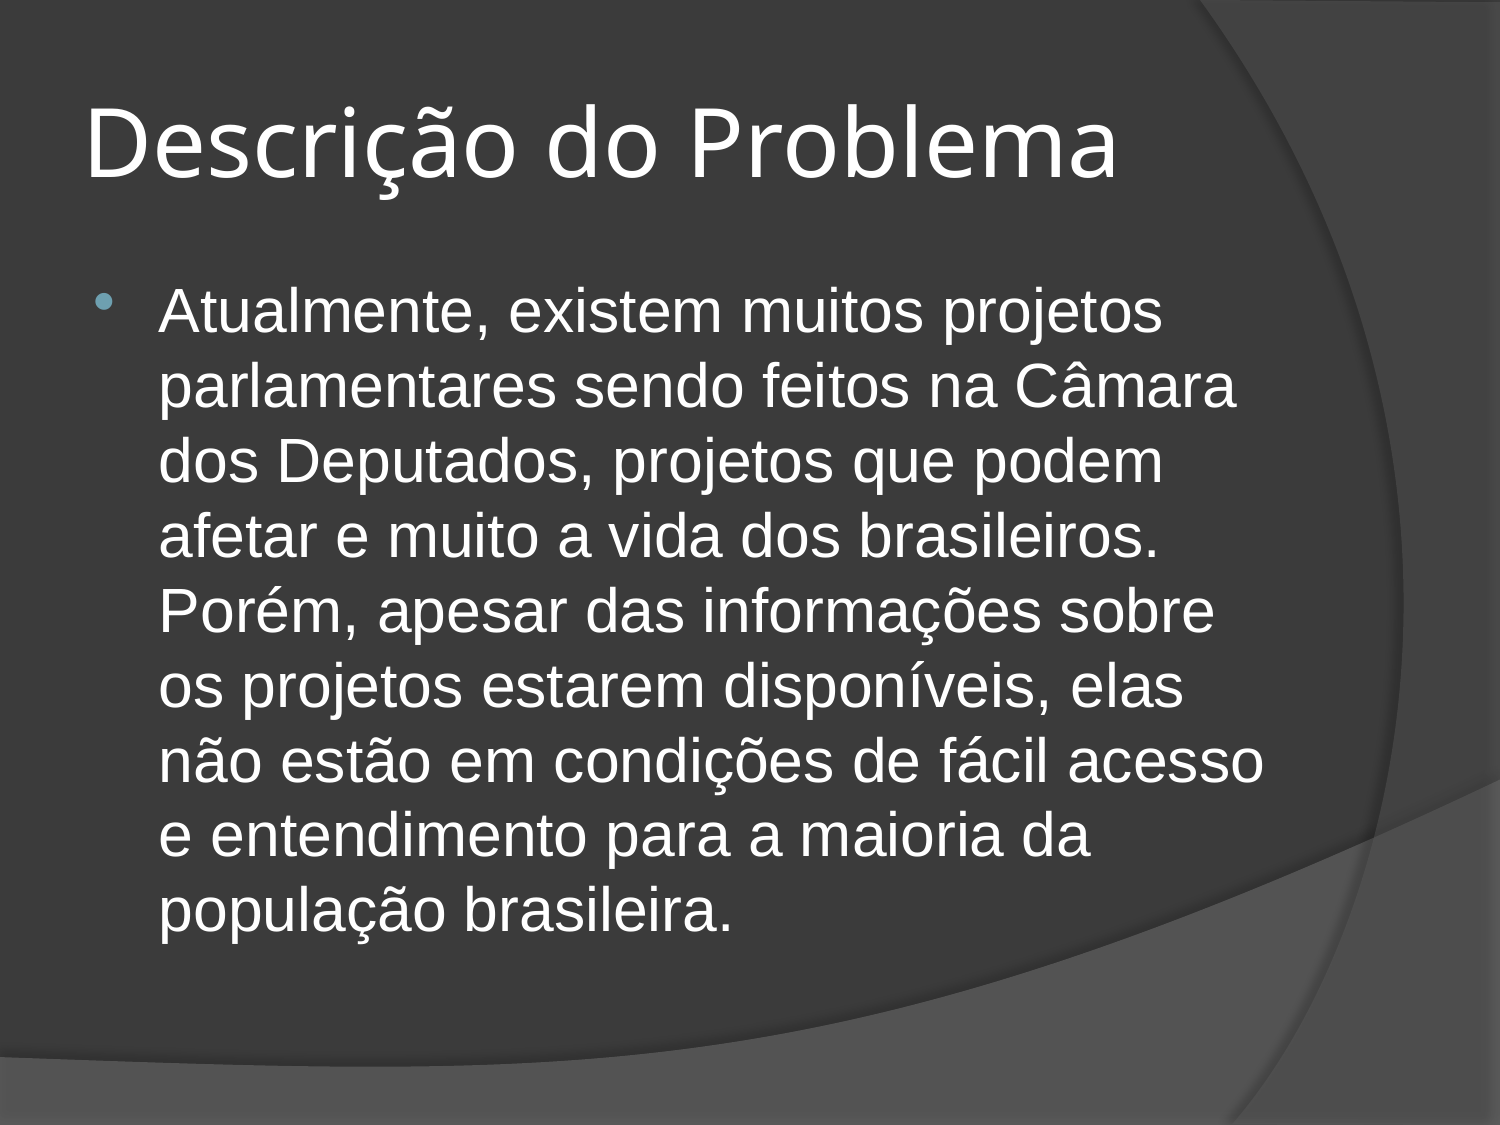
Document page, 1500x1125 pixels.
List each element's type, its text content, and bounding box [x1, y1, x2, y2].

list Atualmente, existem muitos projetos parlamentares sendo feitos na Câmara dos Deputados, projetos que podem afetar e muito a vida dos brasileiros. Porém, apesar das informações sobre os projetos estarem disponíveis, elas não estão em condições de fácil acesso e entendimento para a maioria da população brasileira. [75, 262, 1300, 1005]
title Descrição do Problema [75, 45, 1300, 233]
